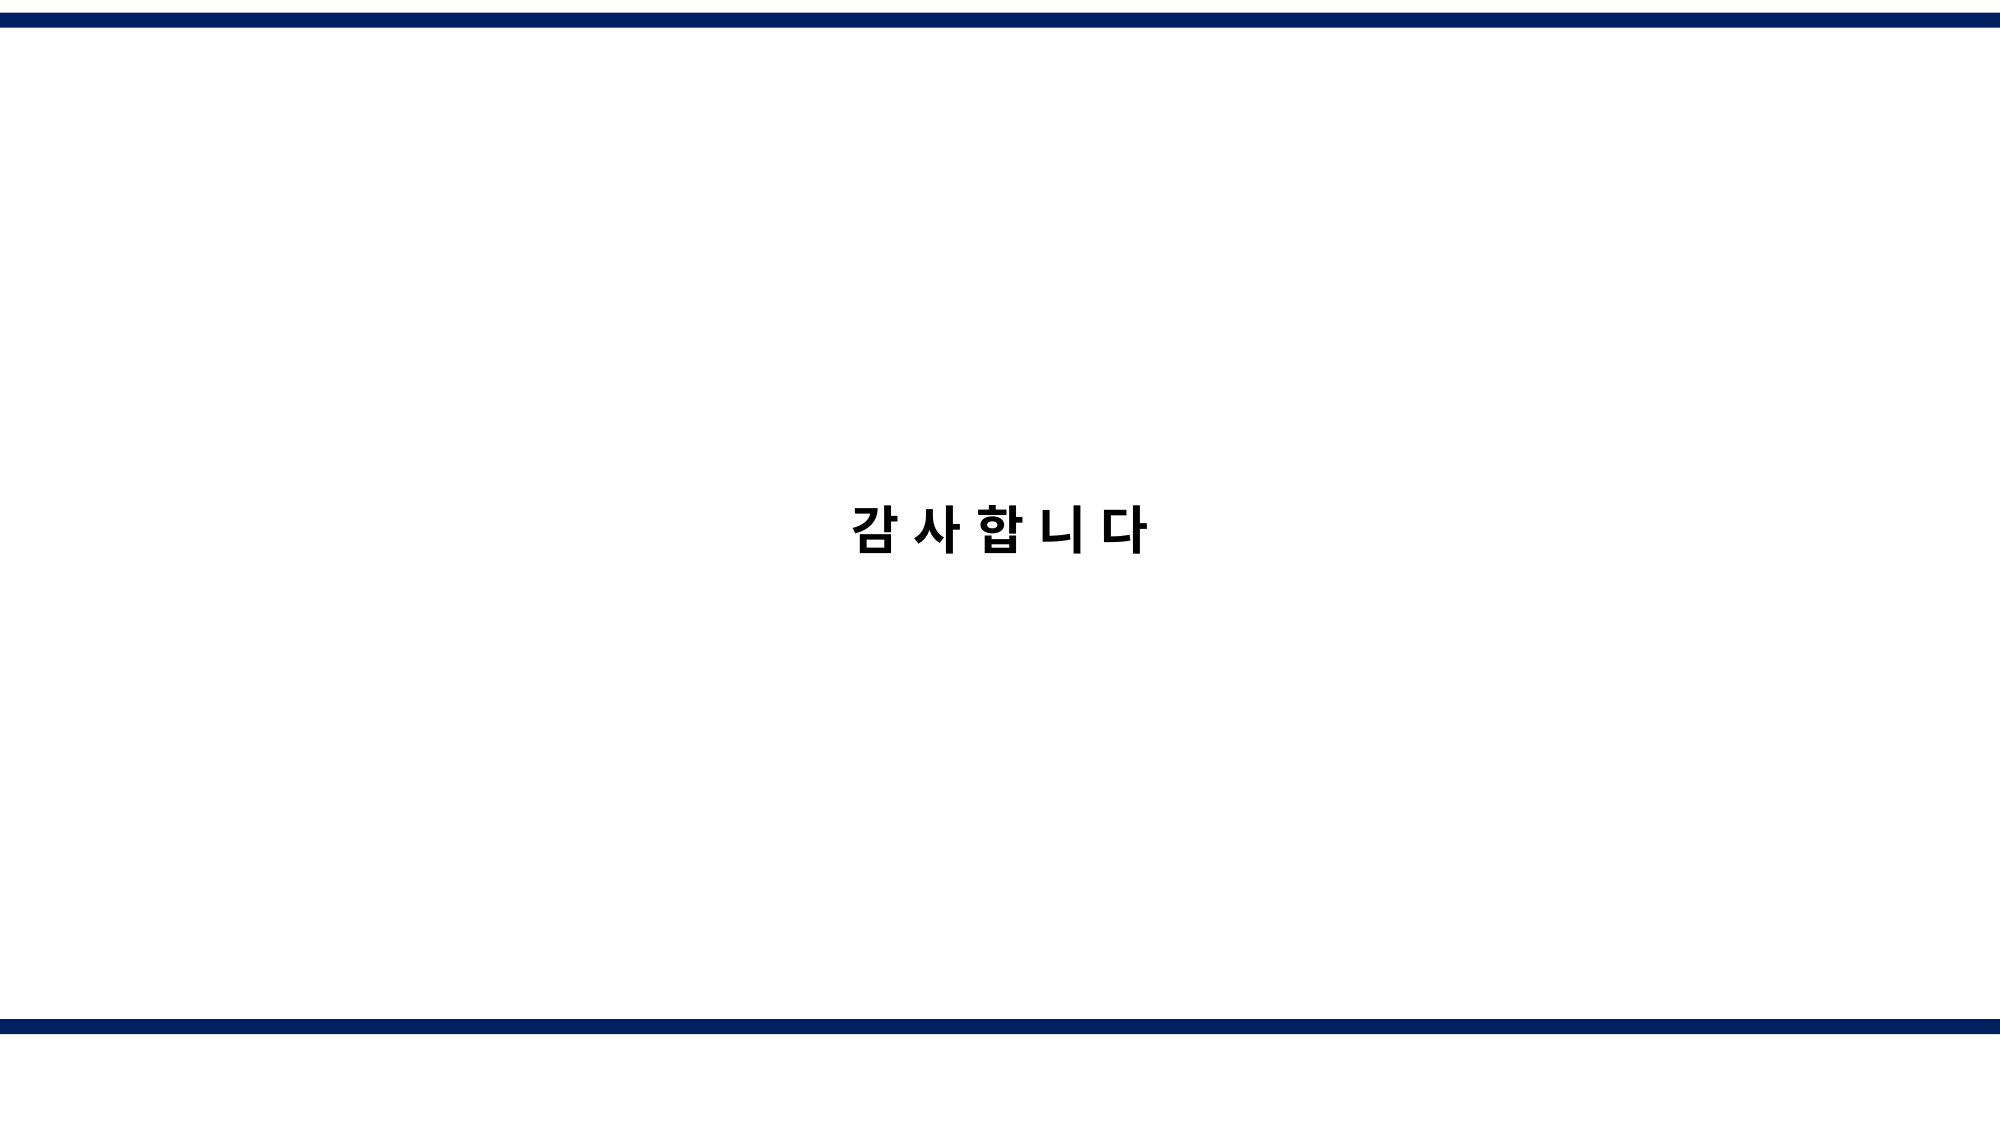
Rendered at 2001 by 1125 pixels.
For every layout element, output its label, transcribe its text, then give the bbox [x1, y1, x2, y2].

text_box [0, 1018, 2000, 1035]
text_box [0, 12, 2000, 29]
text_box 감 사 합 니 다 [0, 396, 2000, 568]
